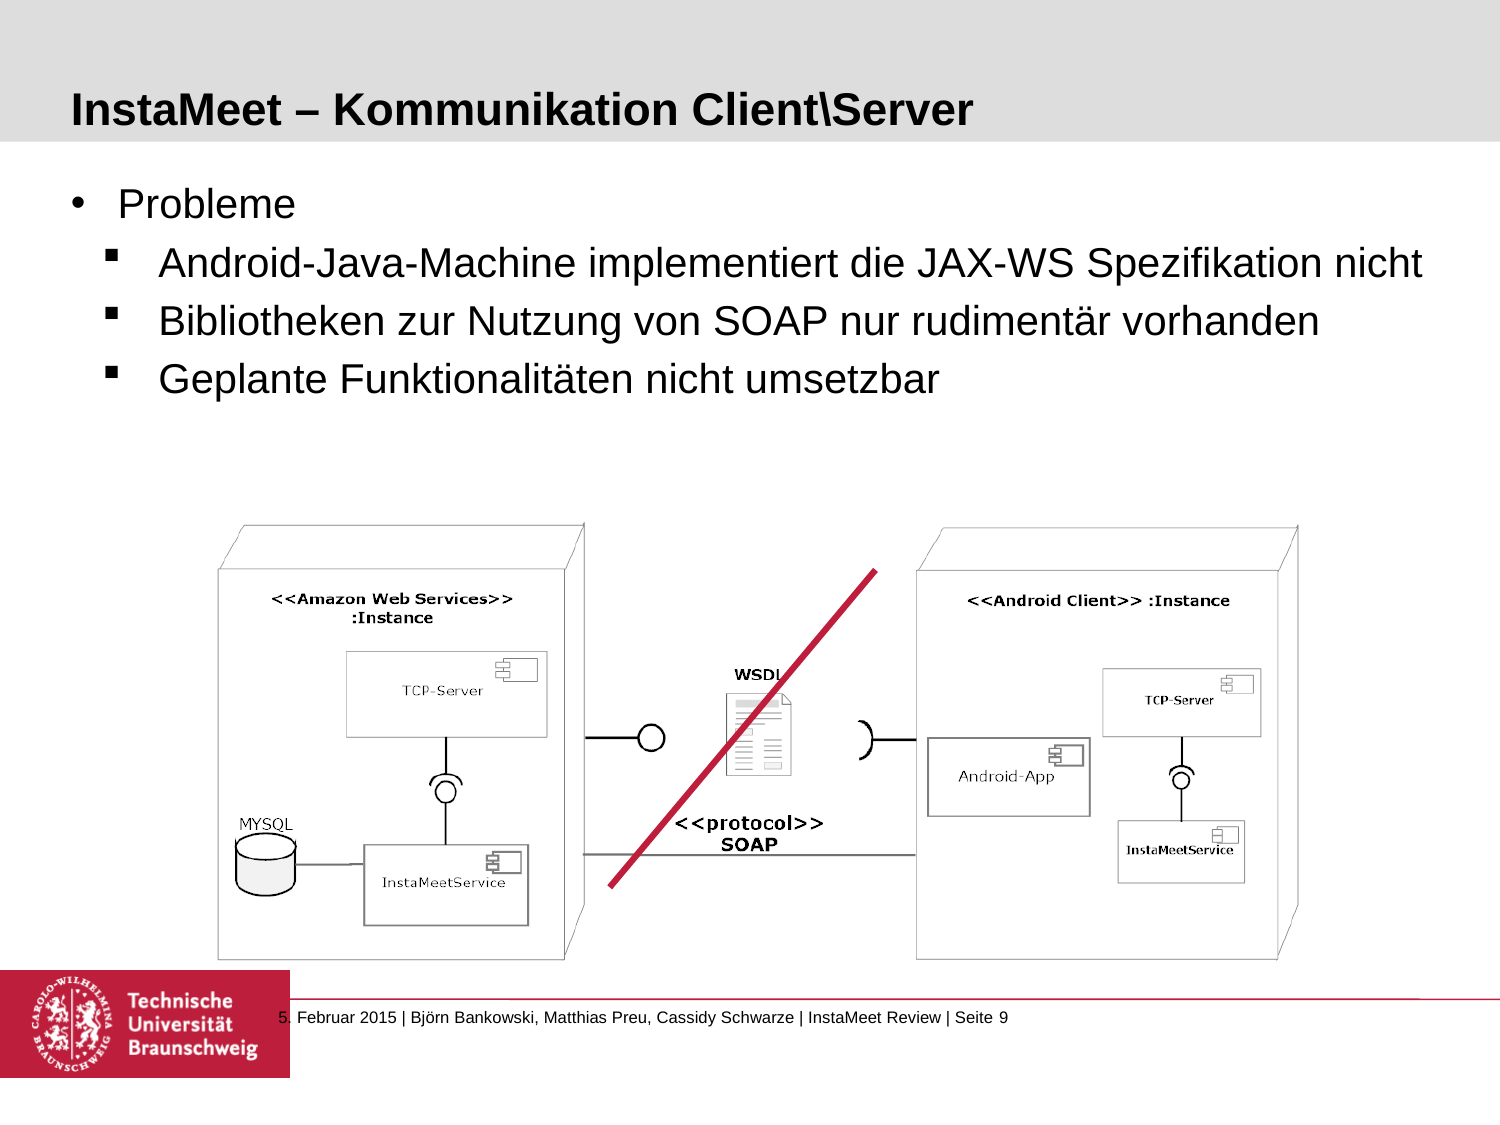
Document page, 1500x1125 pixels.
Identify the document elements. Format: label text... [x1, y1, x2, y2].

list Probleme Android-Java-Machine implementiert die JAX-WS Spezifikation nicht Bibliotheken zur Nutzung von SOAP nur rudimentär vorhanden Geplante Funktionalitäten nicht umsetzbar [70, 176, 1445, 961]
picture [210, 514, 1305, 968]
title InstaMeet – Kommunikation Client\Server [70, 17, 1445, 135]
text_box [609, 569, 876, 888]
picture [0, 970, 290, 1078]
